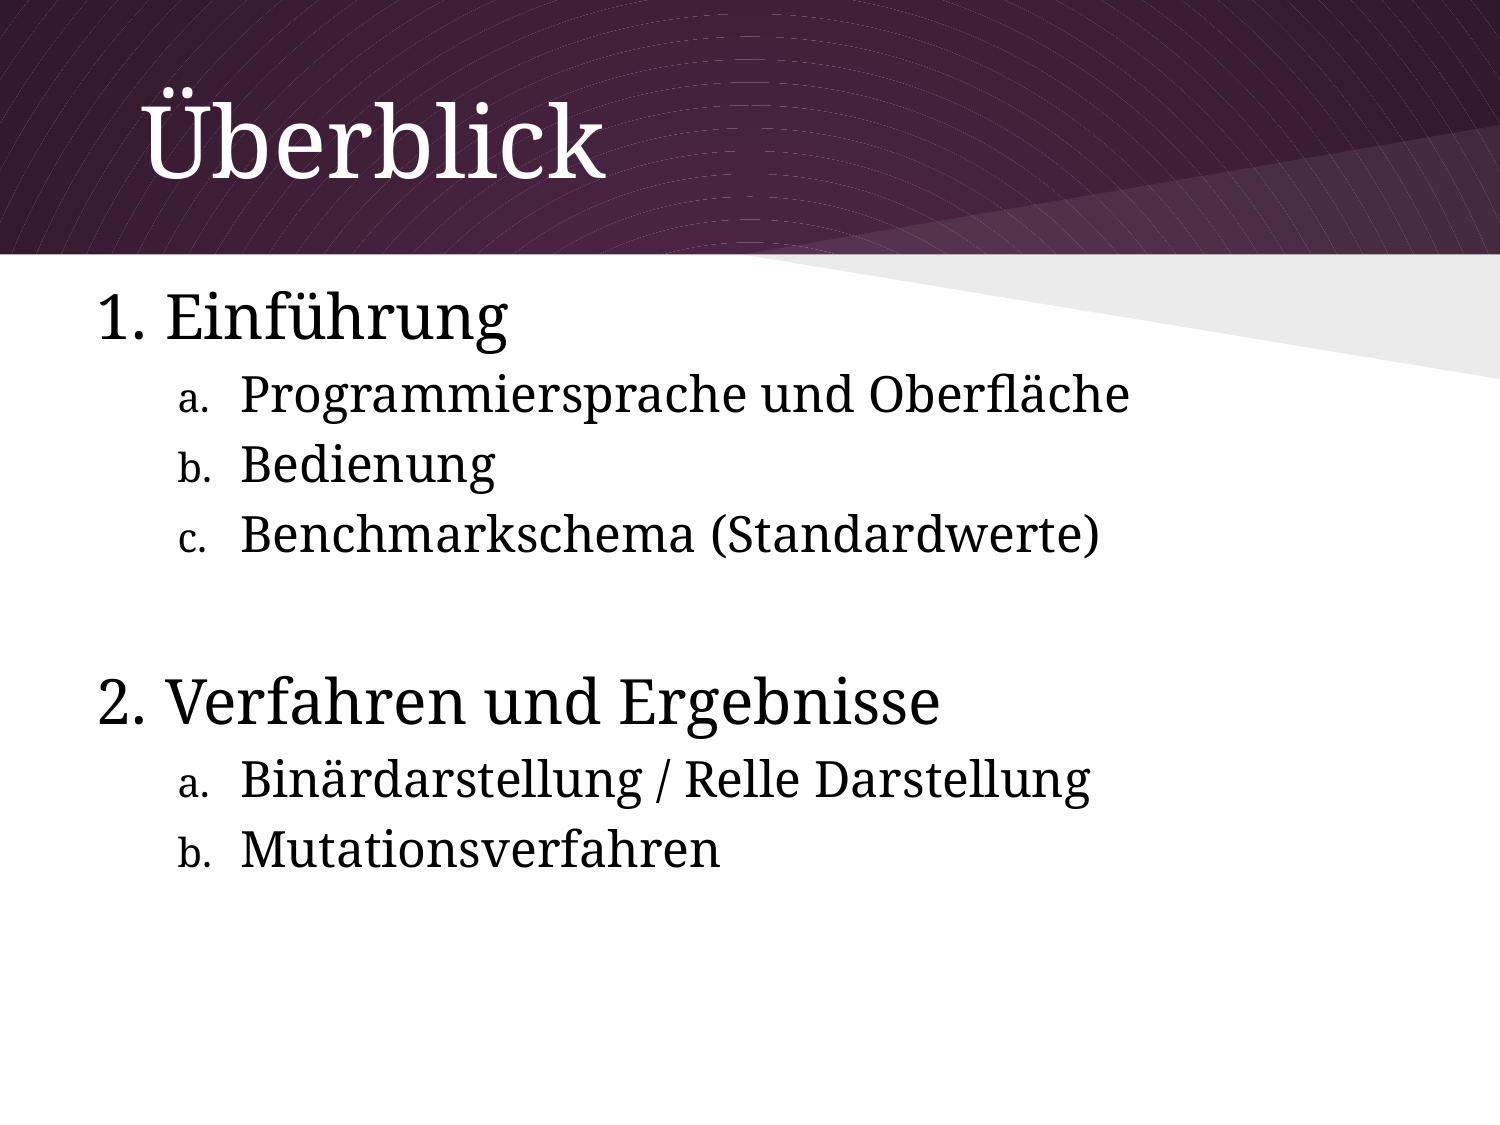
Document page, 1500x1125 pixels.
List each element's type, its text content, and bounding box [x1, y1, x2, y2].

list Einführung Programmiersprache und Oberfläche Bedienung Benchmarkschema (Standardwerte) Verfahren und Ergebnisse Binärdarstellung / Relle Darstellung Mutationsverfahren [75, 262, 1425, 931]
title Überblick [75, 29, 1425, 248]
